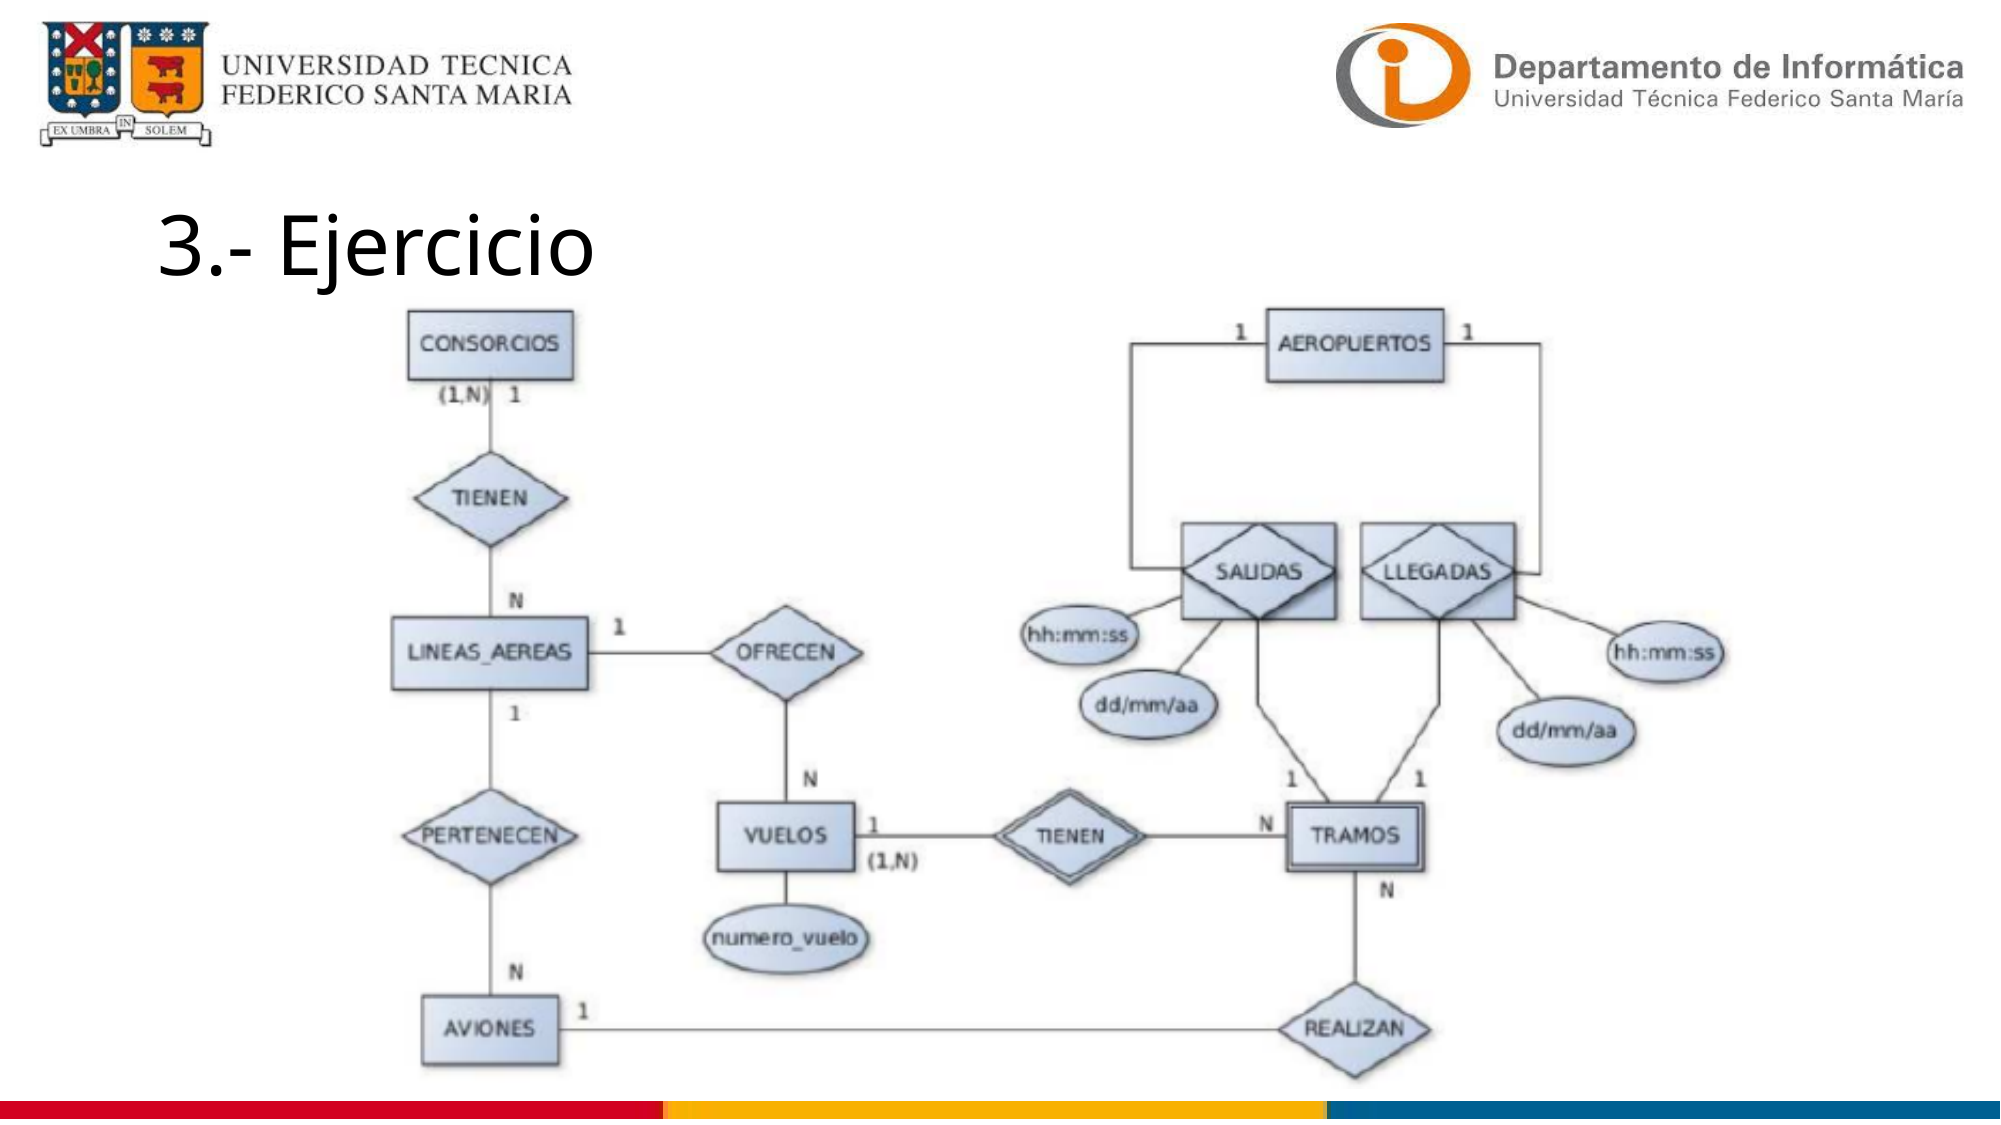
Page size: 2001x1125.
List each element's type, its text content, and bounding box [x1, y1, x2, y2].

picture [0, 1101, 1330, 1119]
picture [26, 0, 579, 185]
text_box 3.- Ejercicio [143, 184, 1952, 300]
picture [389, 296, 1742, 1089]
picture [1345, 1101, 1355, 1119]
picture [1336, 23, 1974, 129]
